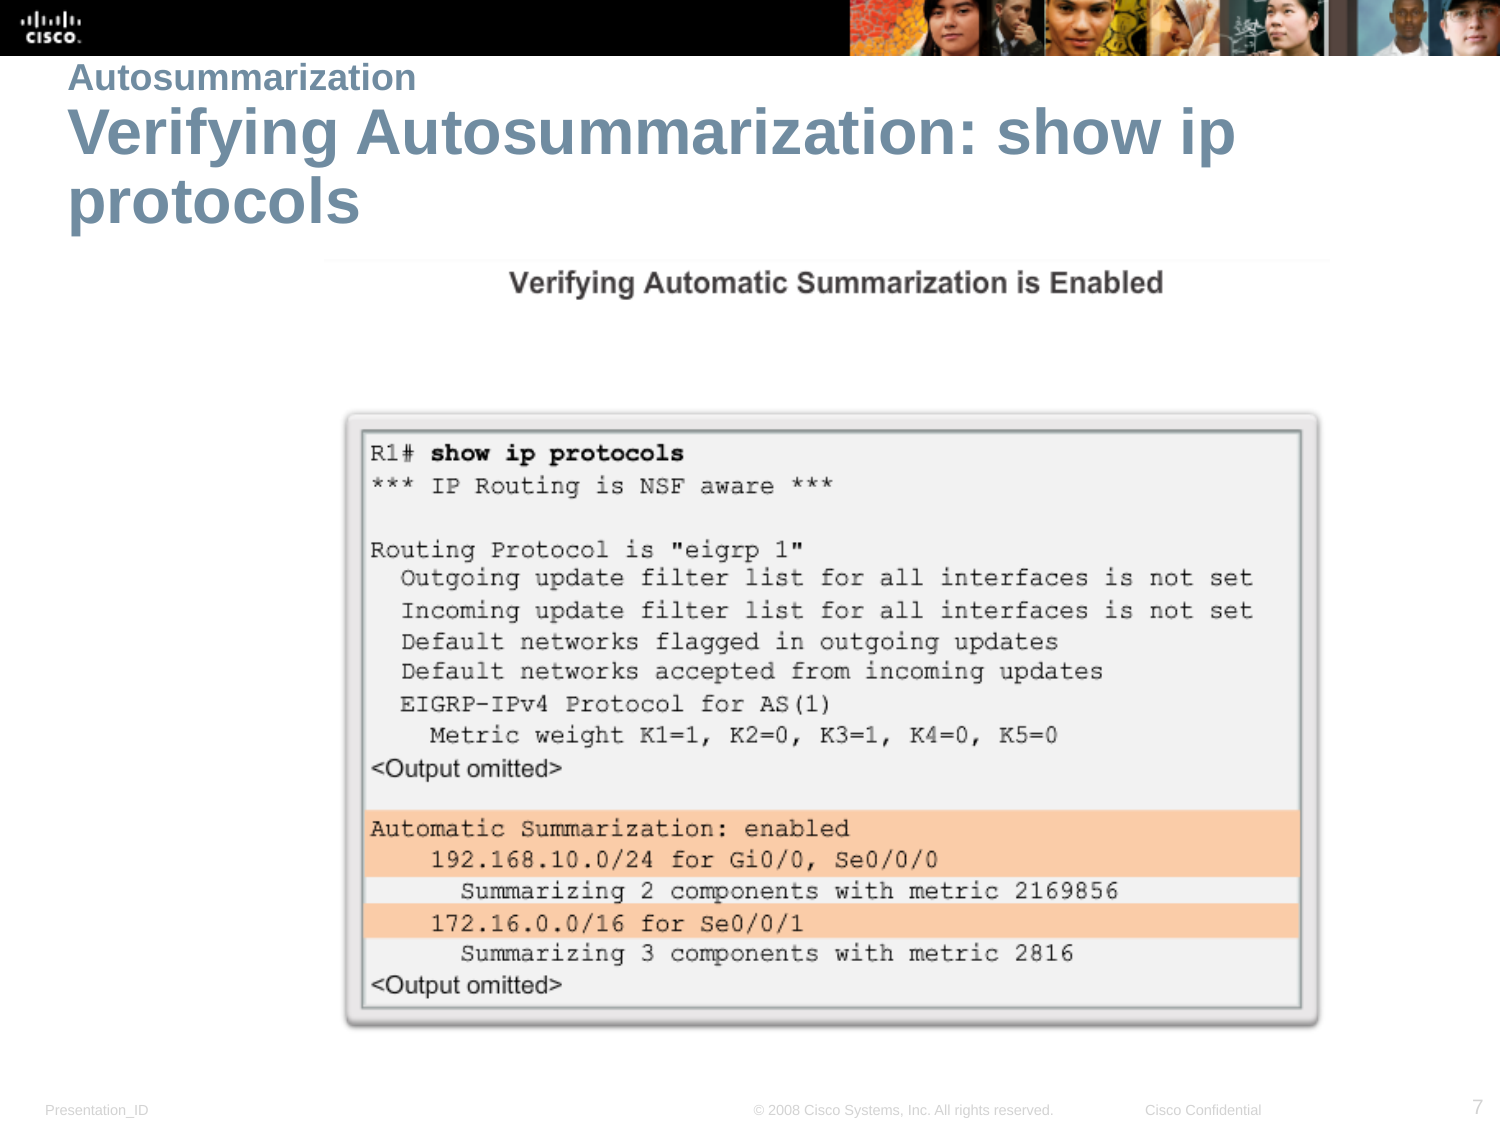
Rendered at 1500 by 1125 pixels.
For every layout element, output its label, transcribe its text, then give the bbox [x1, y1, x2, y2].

picture [0, 0, 1500, 56]
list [117, 258, 1500, 1044]
title Autosummarization Verifying Autosummarization: show ip protocols [53, 101, 1442, 245]
